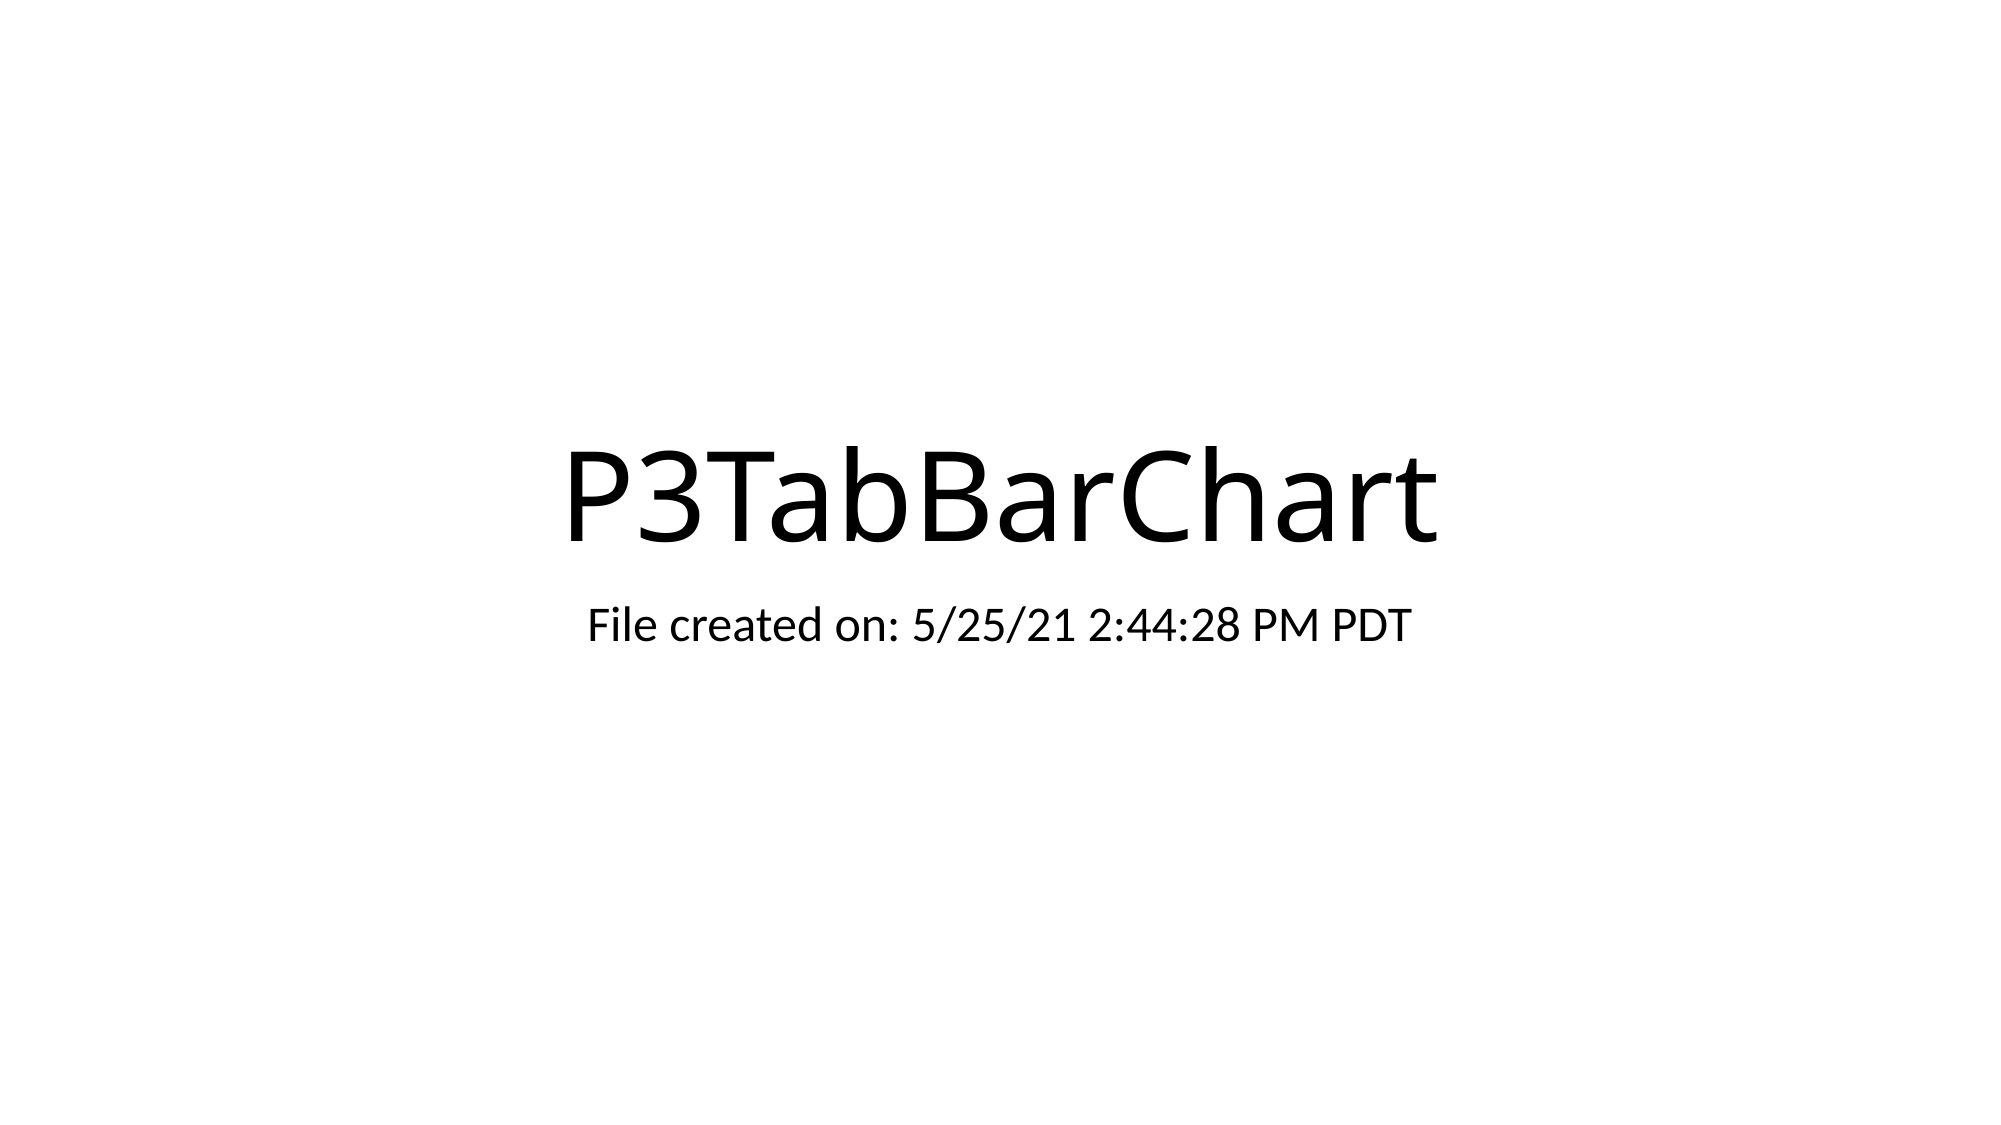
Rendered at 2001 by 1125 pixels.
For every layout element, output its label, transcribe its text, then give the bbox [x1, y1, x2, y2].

title P3TabBarChart [249, 184, 1750, 576]
subtitle File created on: 5/25/21 2:44:28 PM PDT [249, 590, 1750, 863]
